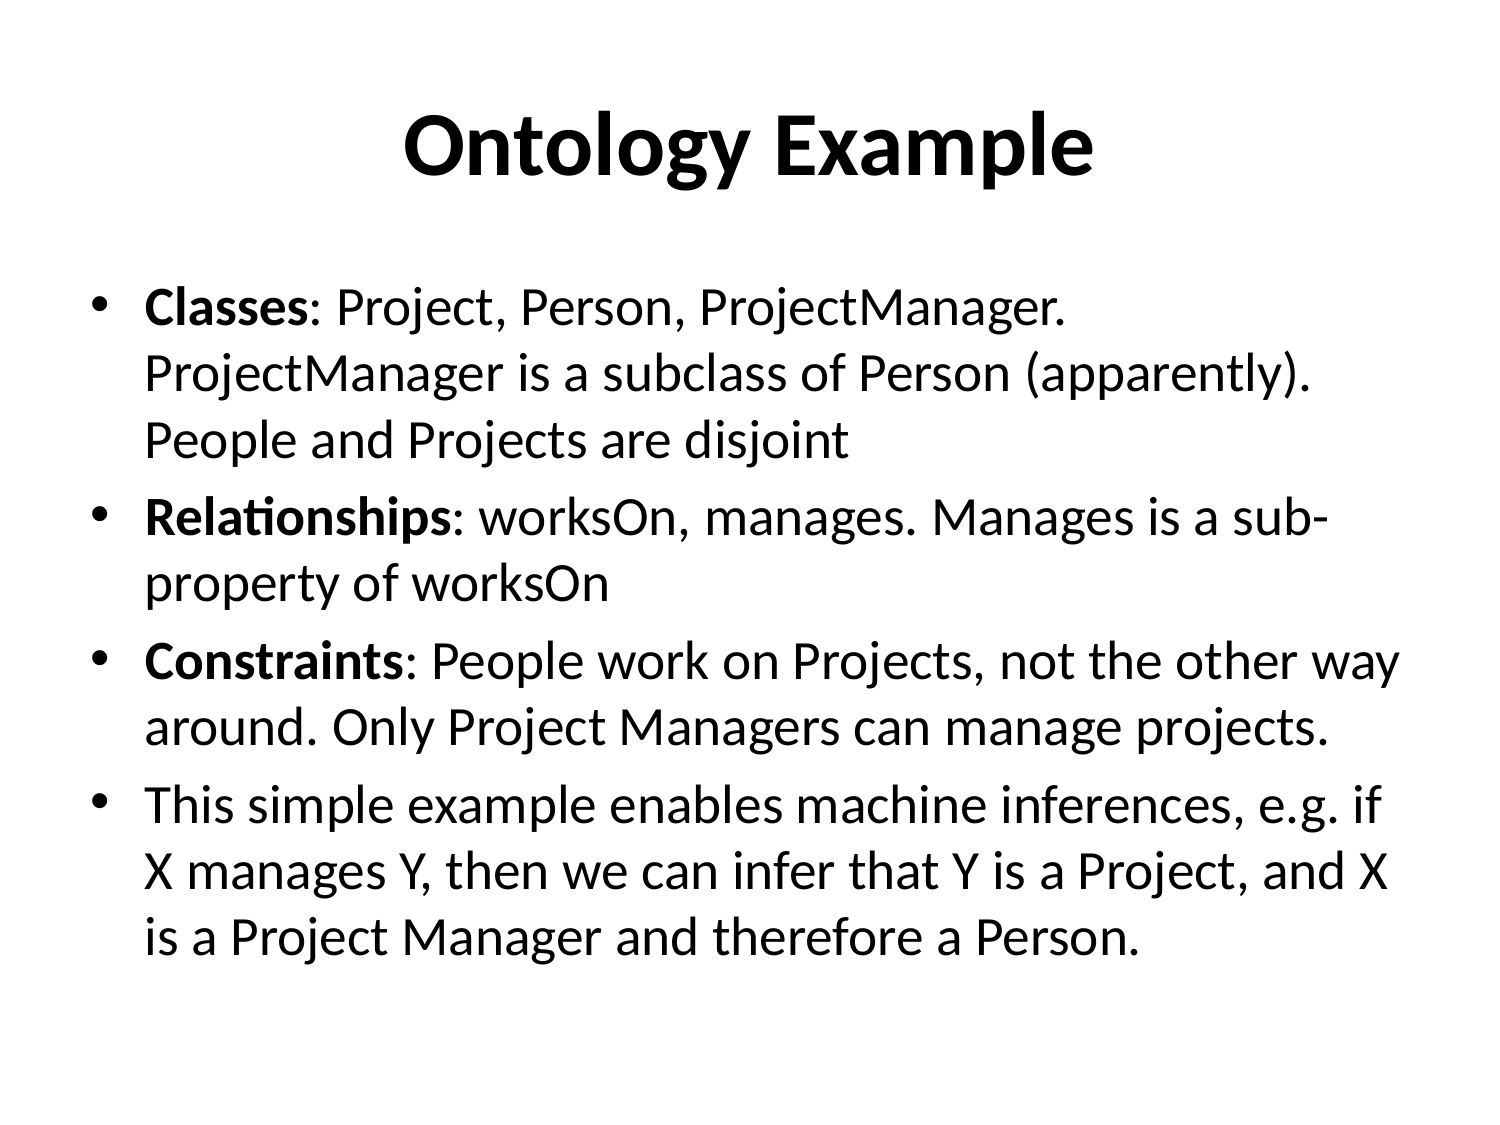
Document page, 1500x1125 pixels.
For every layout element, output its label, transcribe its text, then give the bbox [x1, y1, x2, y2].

title Ontology Example [75, 45, 1425, 233]
list Classes: Project, Person, ProjectManager. ProjectManager is a subclass of Person (apparently). People and Projects are disjoint Relationships: worksOn, manages. Manages is a sub-property of worksOn Constraints: People work on Projects, not the other way around. Only Project Managers can manage projects. This simple example enables machine inferences, e.g. if X manages Y, then we can infer that Y is a Project, and X is a Project Manager and therefore a Person. [75, 262, 1425, 1005]
